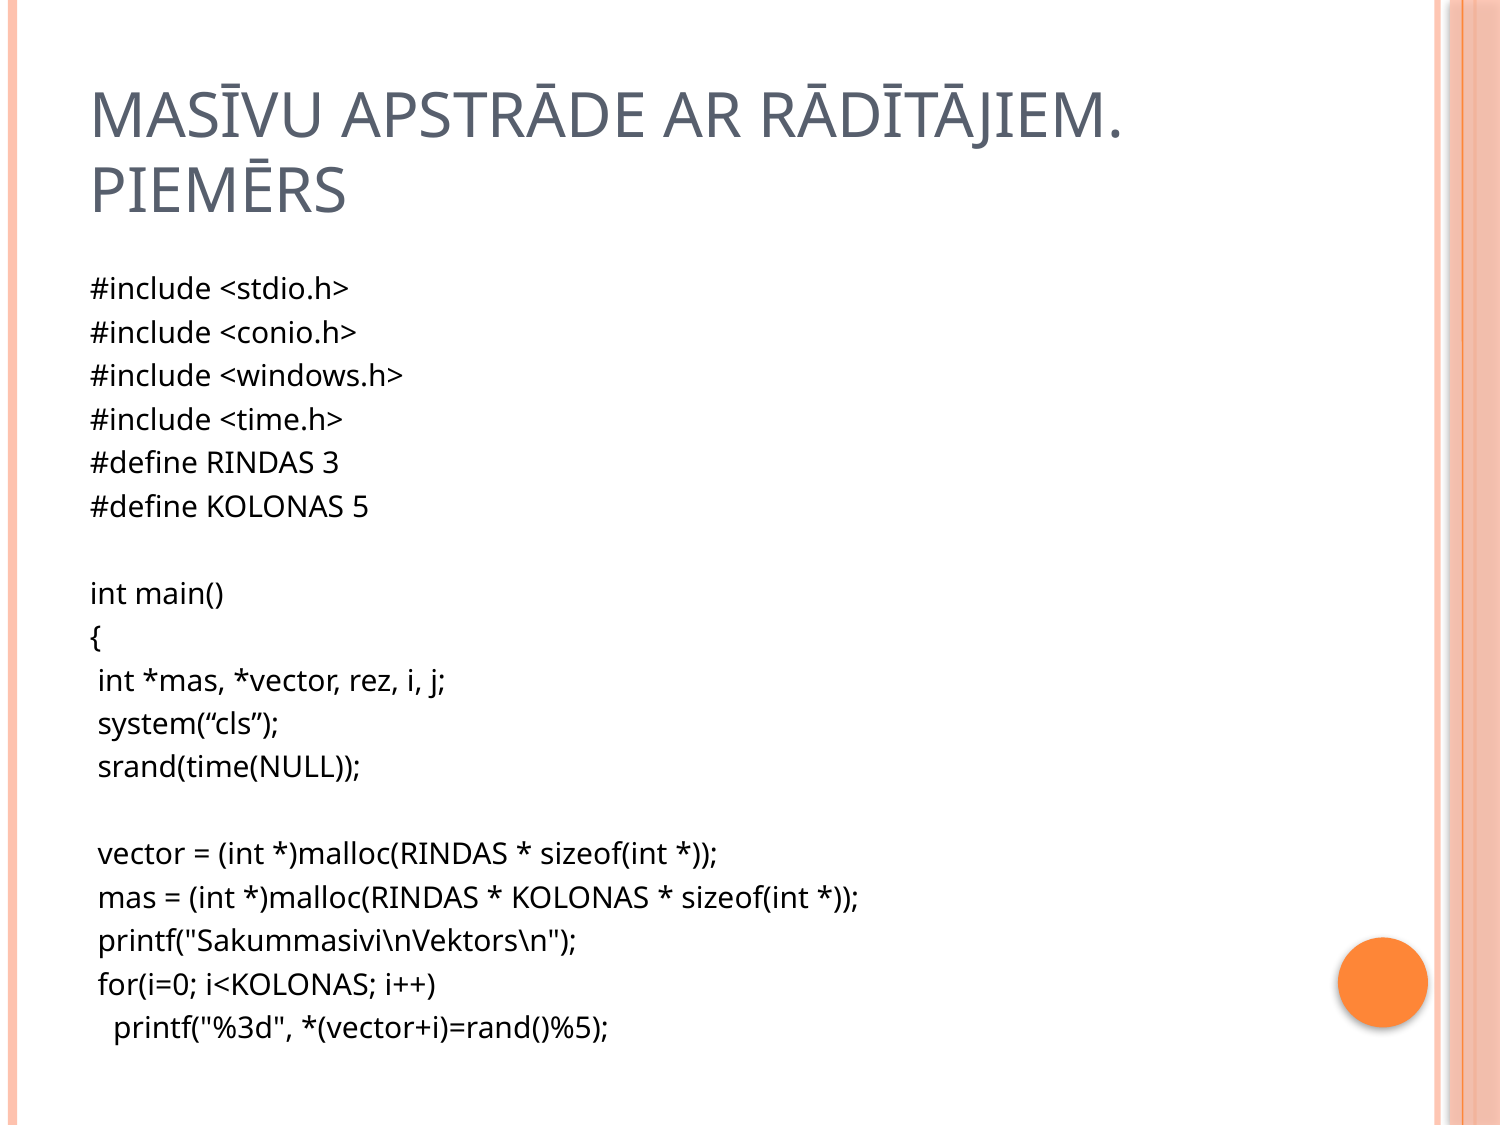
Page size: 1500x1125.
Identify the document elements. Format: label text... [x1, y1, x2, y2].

title Masīvu apstrāde ar rādītājiem. Piemērs [75, 45, 1300, 233]
list #include <stdio.h> #include <conio.h> #include <windows.h> #include <time.h> #define RINDAS 3 #define KOLONAS 5 int main() { int *mas, *vector, rez, i, j; system(“cls”); srand(time(NULL)); vector = (int *)malloc(RINDAS * sizeof(int *)); mas = (int *)malloc(RINDAS * KOLONAS * sizeof(int *)); printf("Sakummasivi\nVektors\n"); for(i=0; i<KOLONAS; i++) printf("%3d", *(vector+i)=rand()%5); [75, 262, 1418, 1062]
